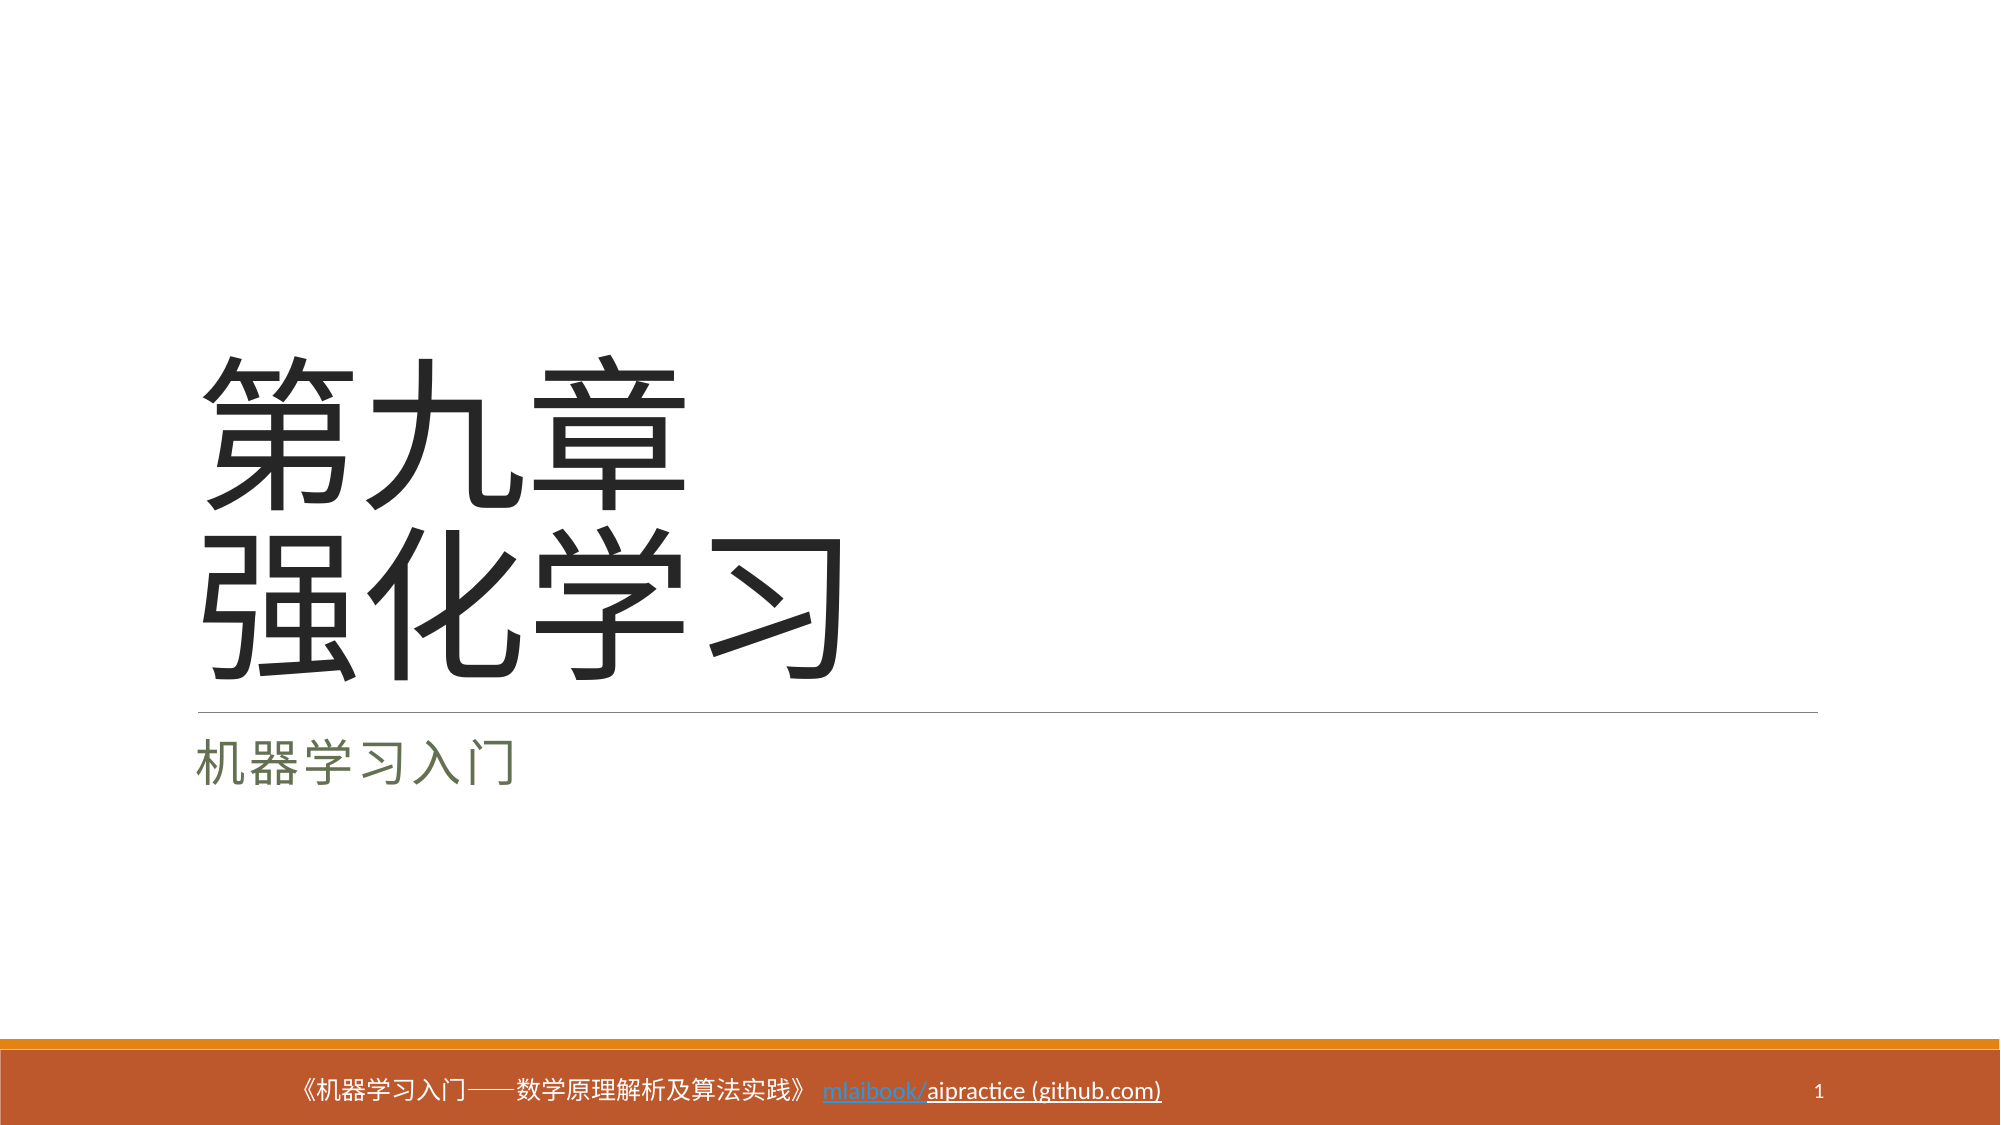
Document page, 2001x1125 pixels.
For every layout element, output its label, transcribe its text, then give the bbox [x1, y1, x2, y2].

slide_number 1 [1624, 1059, 1840, 1120]
subtitle 机器学习入门 [180, 730, 1831, 919]
title 第九章 强化学习 [180, 124, 1830, 710]
